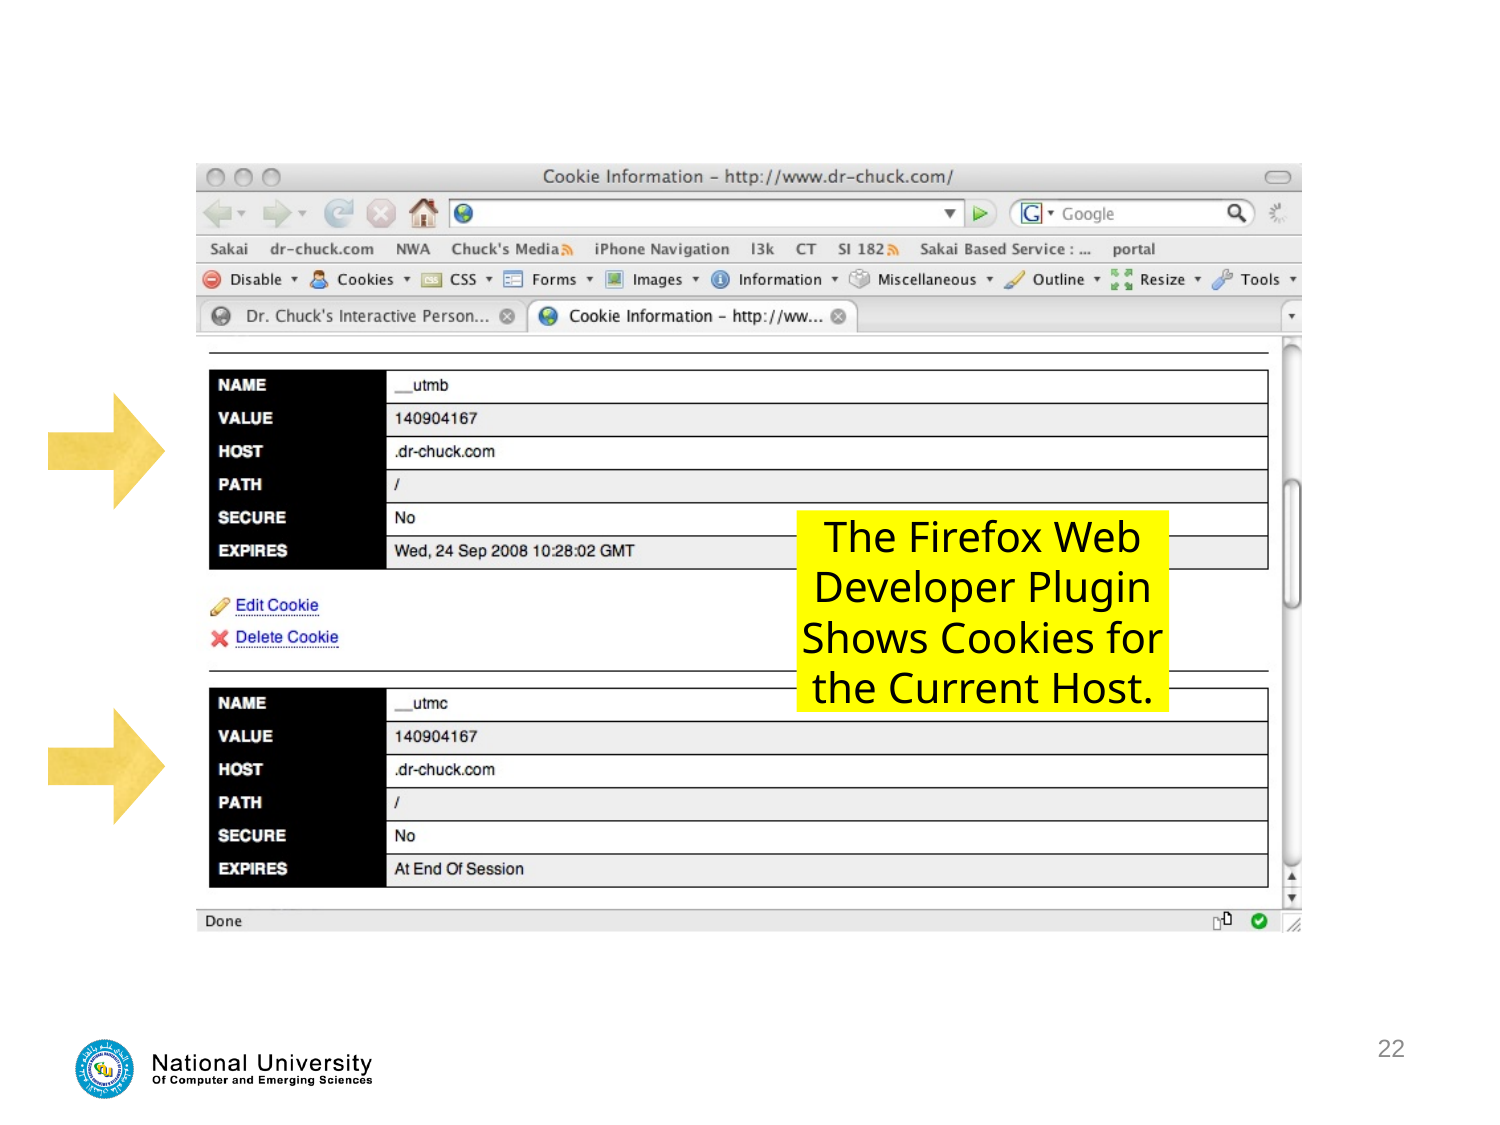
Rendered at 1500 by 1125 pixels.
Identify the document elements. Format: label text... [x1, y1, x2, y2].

picture [111, 1074, 134, 1099]
text_box [48, 707, 166, 825]
slide_number 22 [1362, 1025, 1450, 1100]
picture [75, 1075, 100, 1099]
picture [87, 1052, 122, 1086]
picture [151, 1034, 382, 1104]
picture [111, 1039, 134, 1064]
picture [75, 1039, 98, 1065]
picture [196, 163, 1303, 934]
text_box [48, 392, 166, 510]
